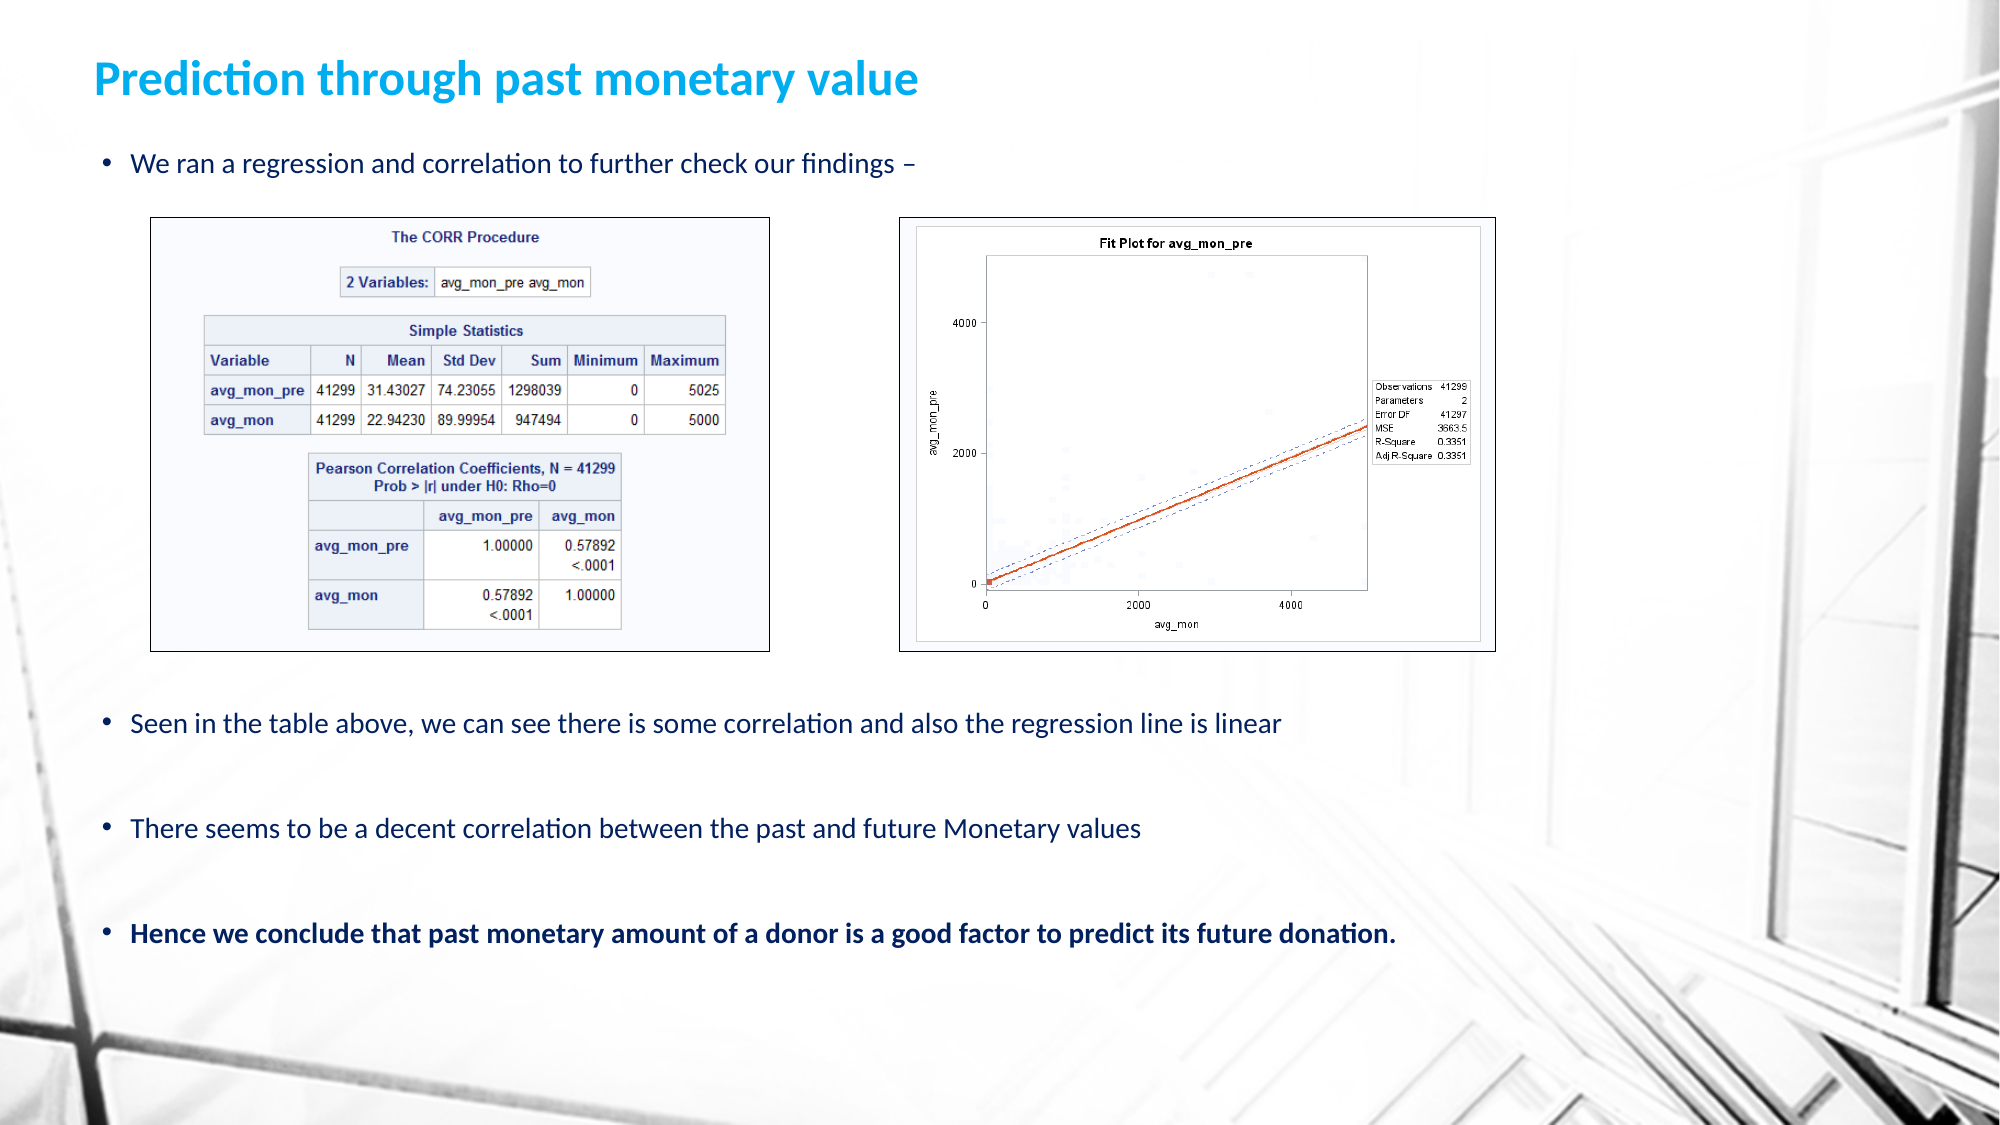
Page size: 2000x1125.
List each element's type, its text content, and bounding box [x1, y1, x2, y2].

text_box We ran a regression and correlation to further check our findings – Seen in the table above, we can see there is some correlation and also the regression line is linear There seems to be a decent correlation between the past and future Monetary values Hence we conclude that past monetary amount of a donor is a good factor to predict its future donation. [87, 137, 1900, 992]
title Prediction through past monetary value [79, 24, 1150, 113]
picture [0, 0, 2000, 1125]
